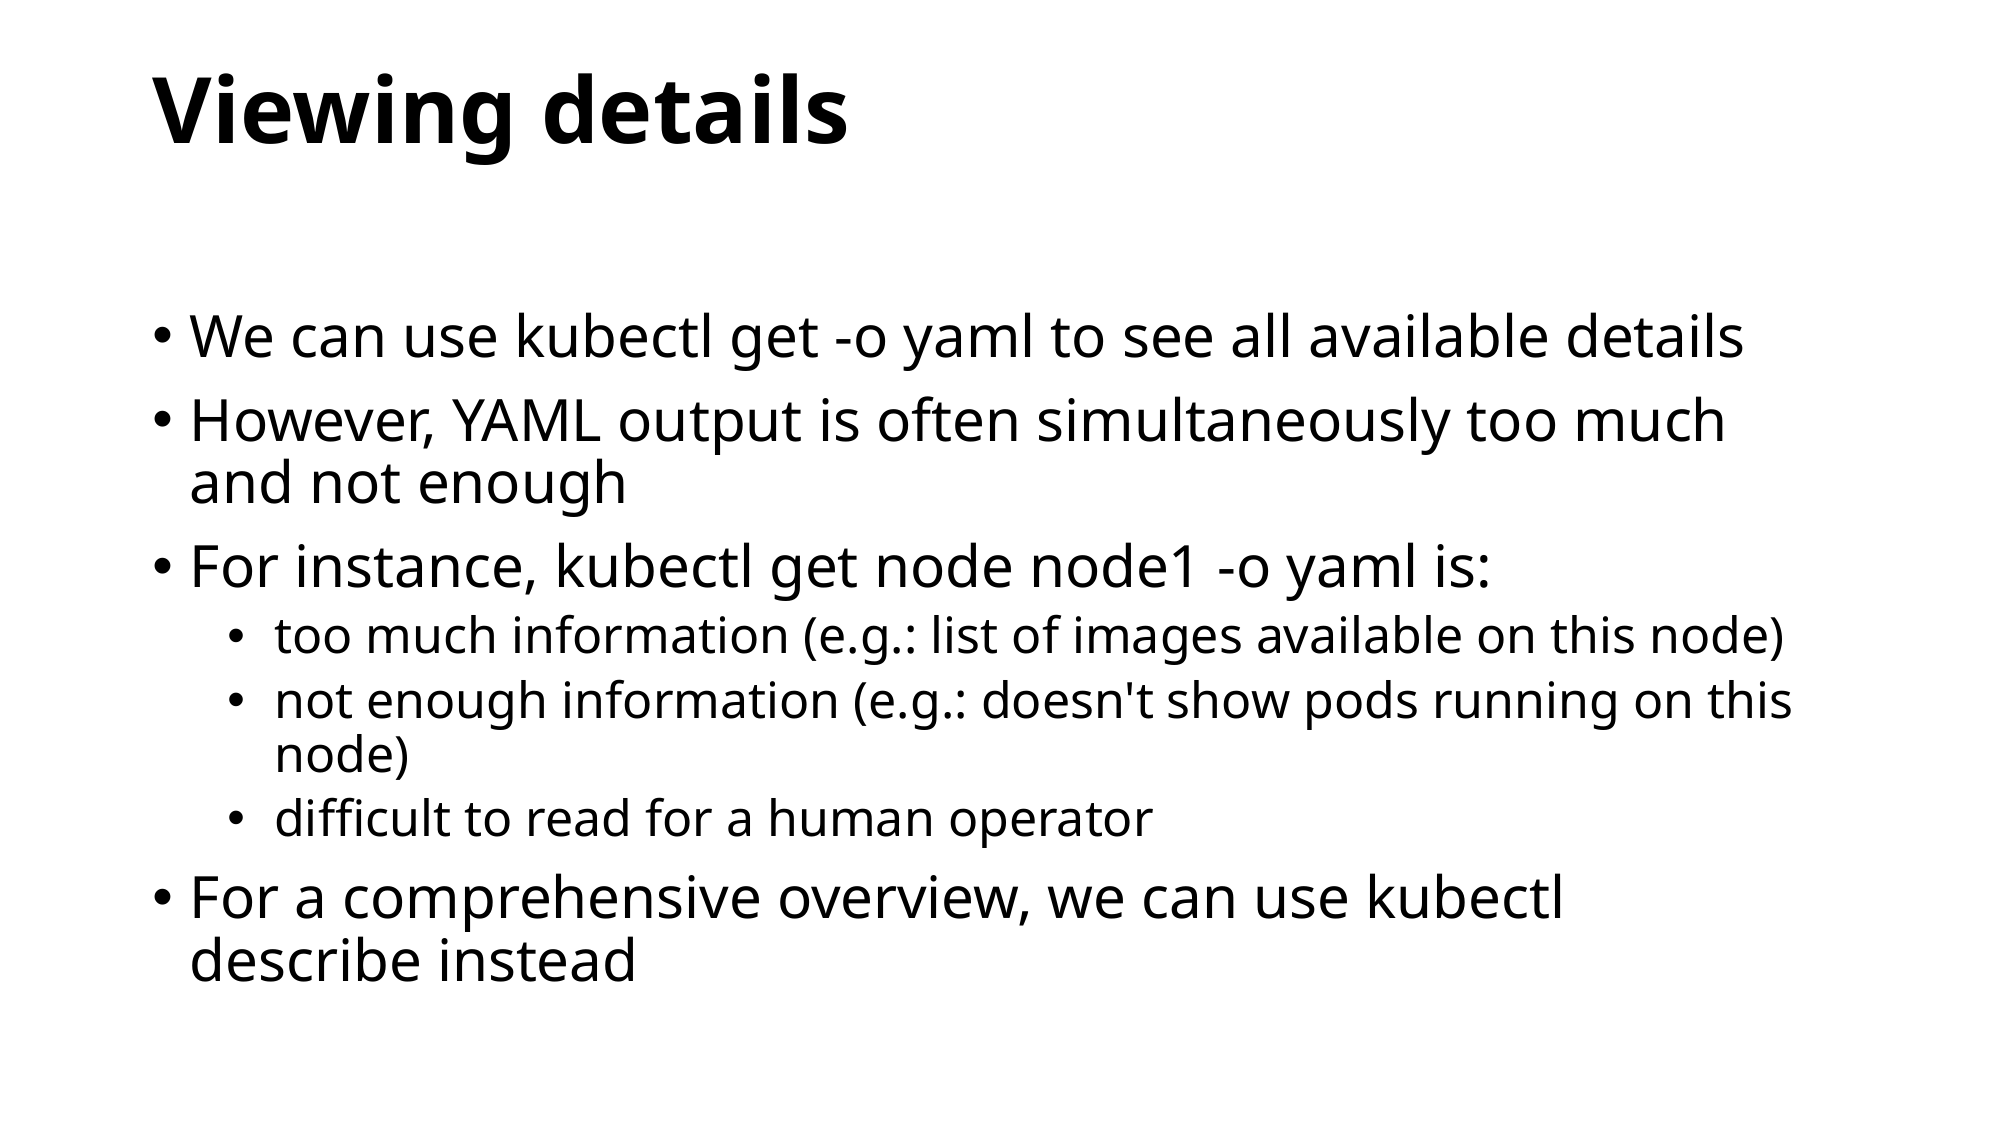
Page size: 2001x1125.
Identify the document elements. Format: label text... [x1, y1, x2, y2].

list We can use kubectl get -o yaml to see all available details However, YAML output is often simultaneously too much and not enough For instance, kubectl get node node1 -o yaml is: too much information (e.g.: list of images available on this node) not enough information (e.g.: doesn't show pods running on this node) difficult to read for a human operator For a comprehensive overview, we can use kubectl describe instead [137, 299, 1863, 1014]
title Viewing details [137, 59, 1863, 278]
